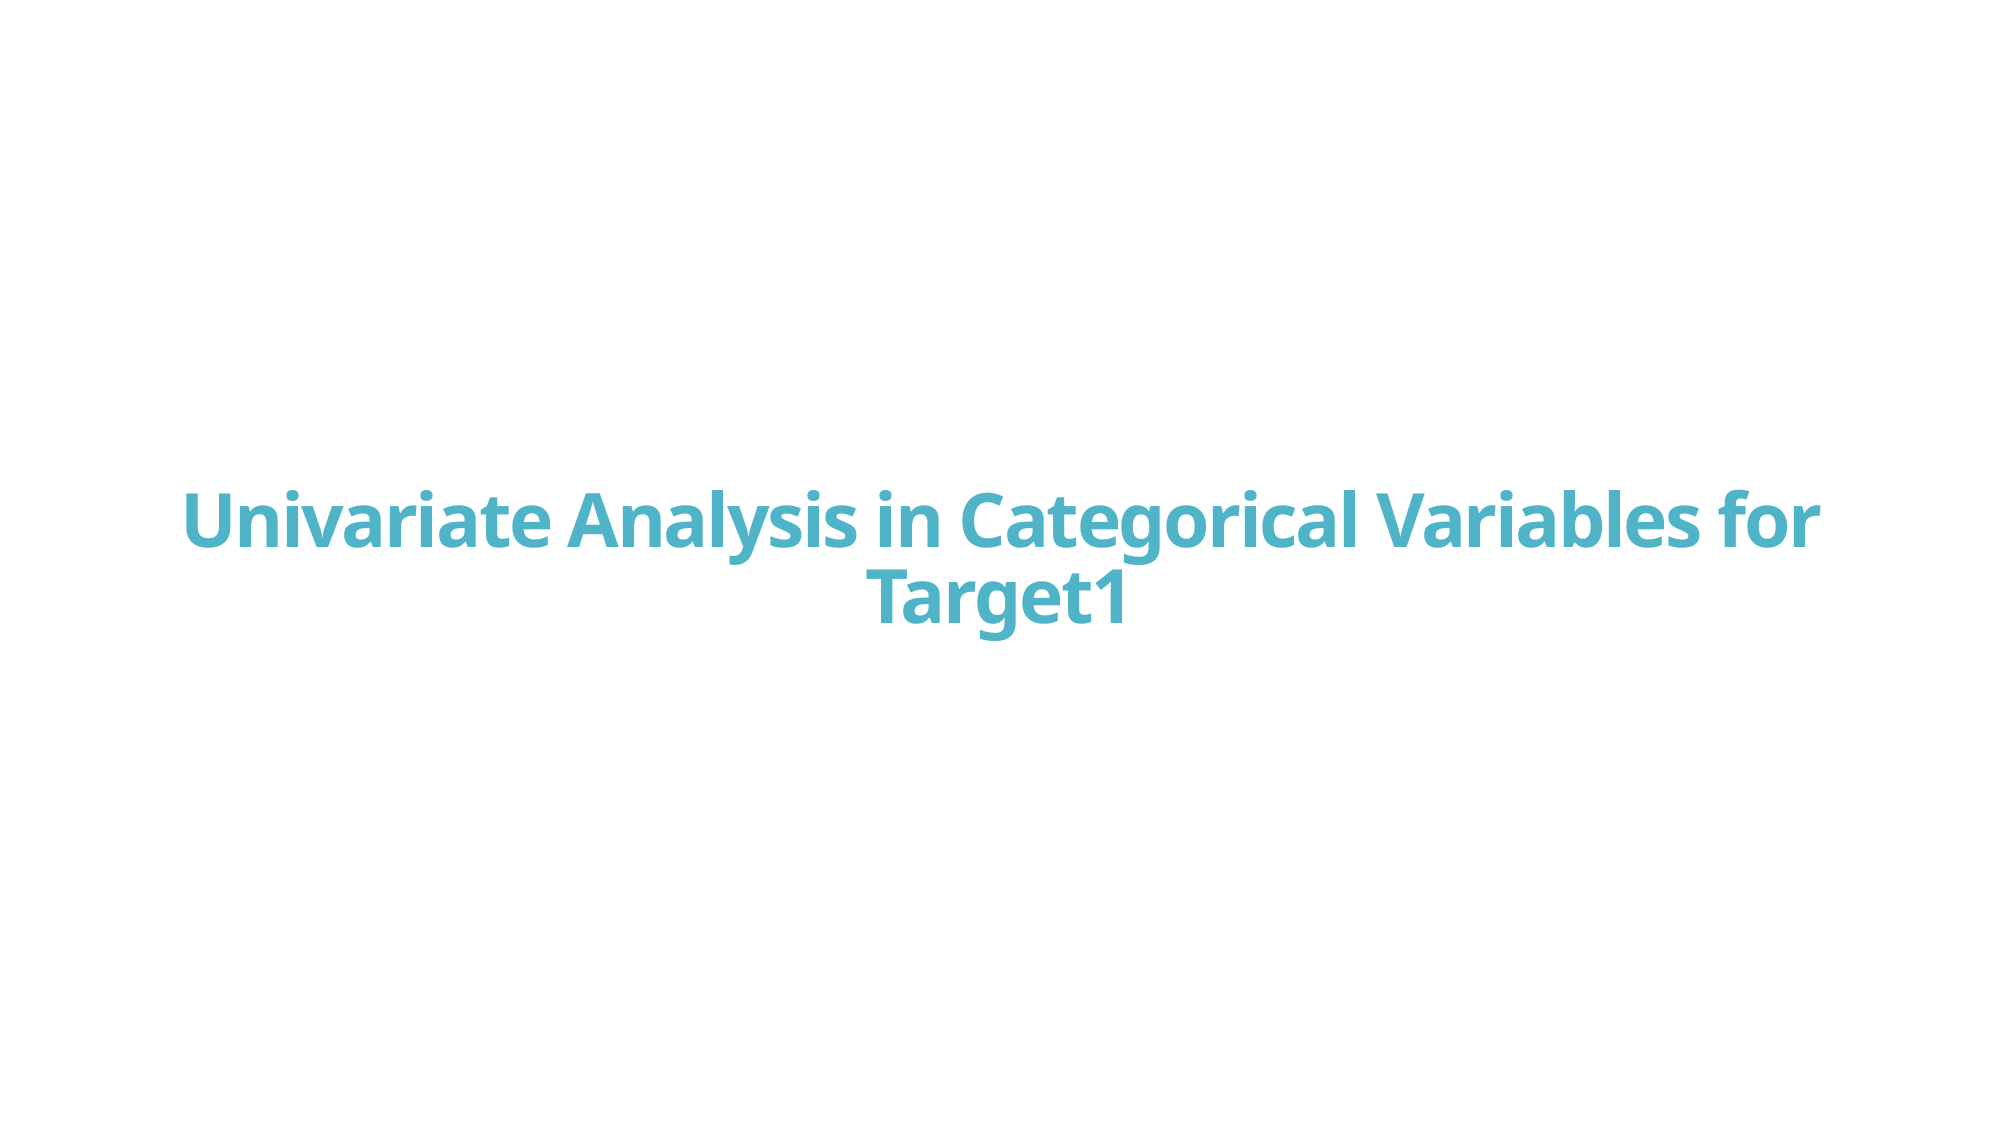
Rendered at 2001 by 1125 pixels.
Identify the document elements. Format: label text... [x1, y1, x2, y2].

title Univariate Analysis in Categorical Variables for Target1 [137, 453, 1863, 672]
